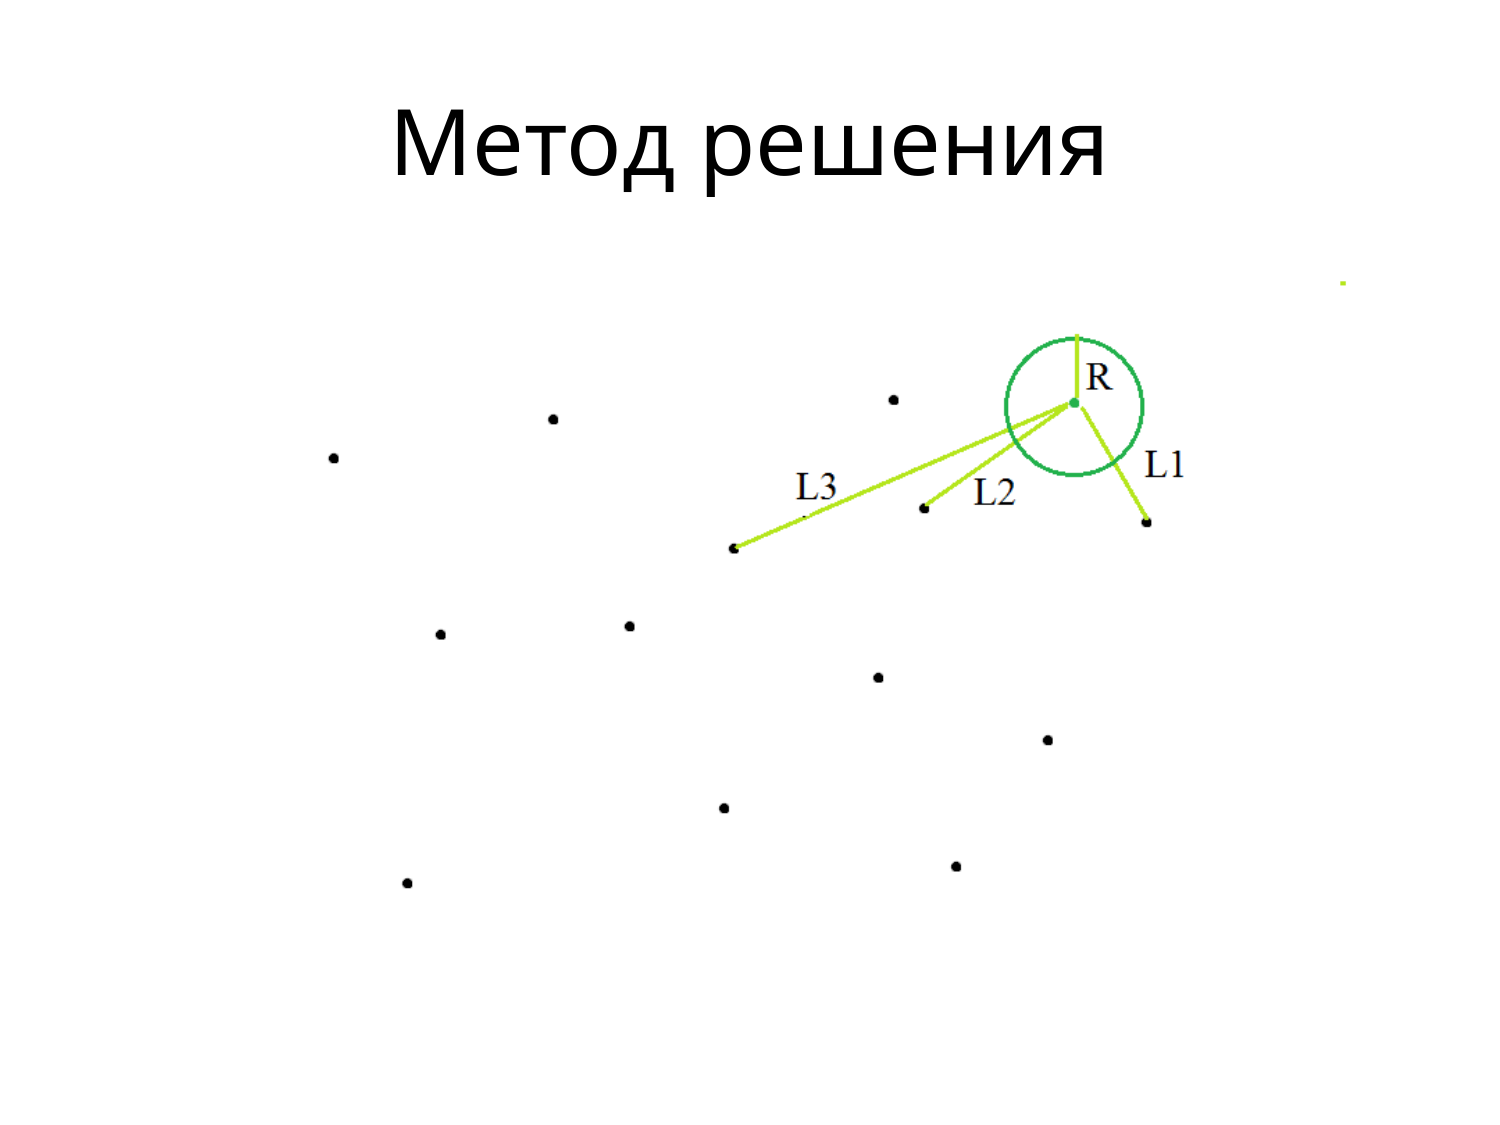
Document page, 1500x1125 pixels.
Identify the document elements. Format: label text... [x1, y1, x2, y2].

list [97, 262, 1403, 1006]
title Метод решения [75, 45, 1425, 233]
